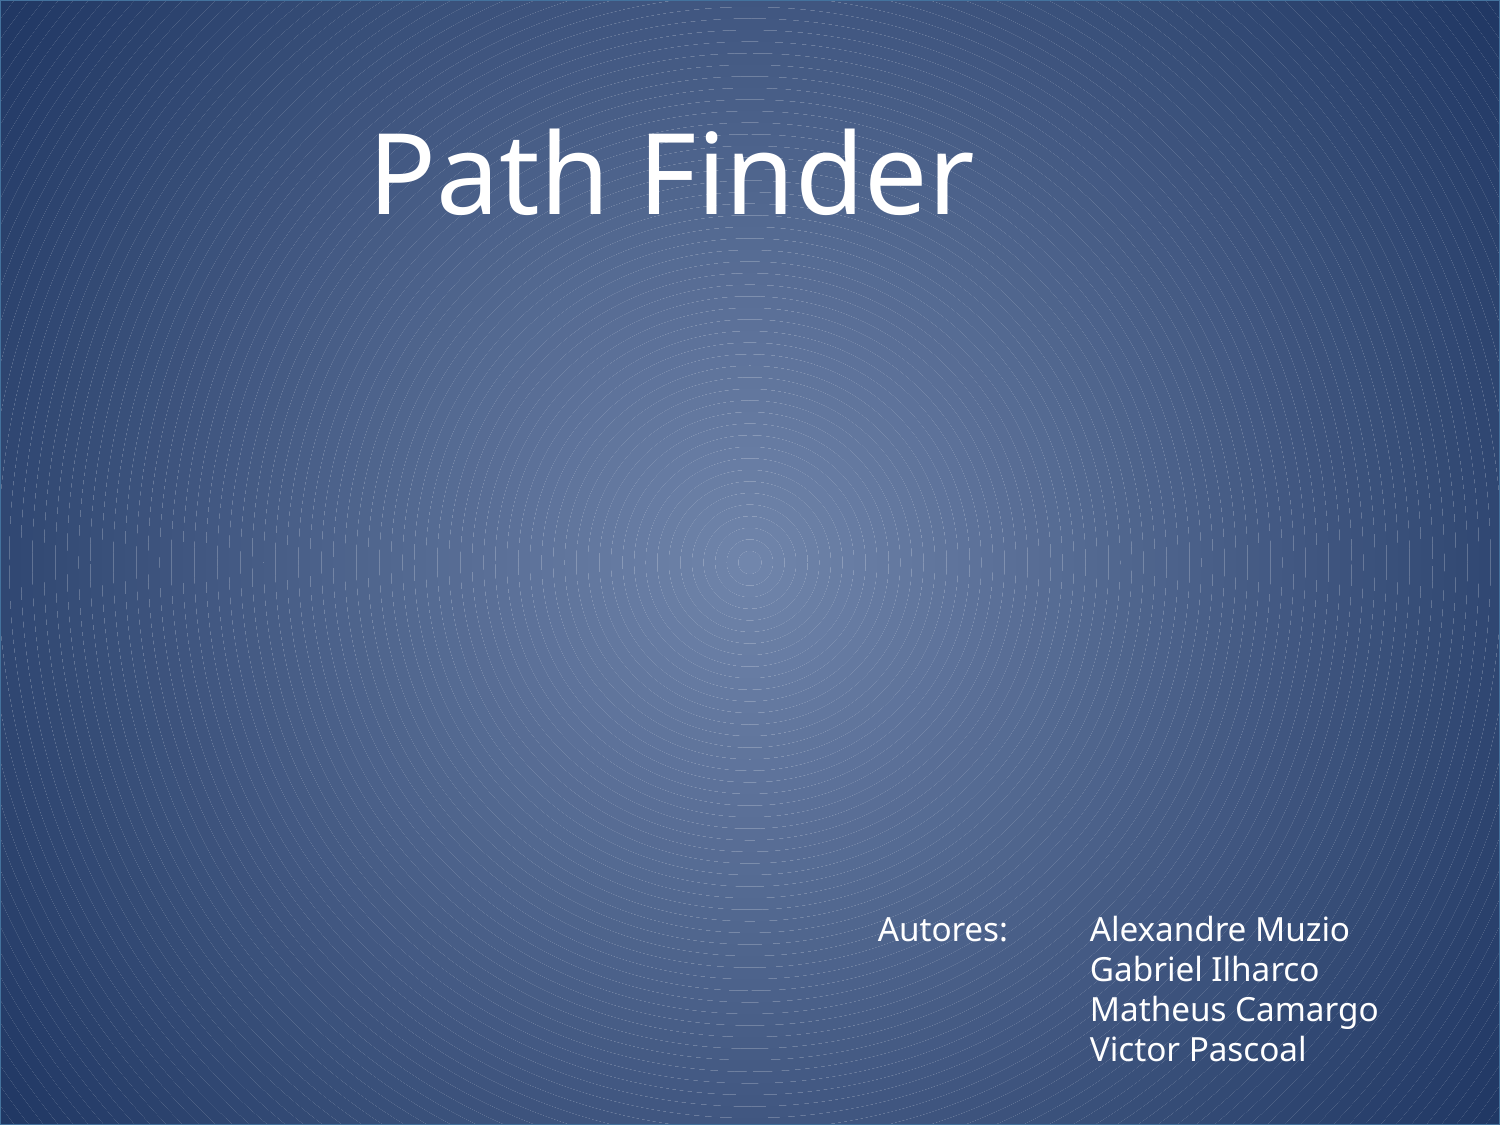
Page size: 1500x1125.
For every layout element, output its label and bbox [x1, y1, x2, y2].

text_box [0, 0, 1500, 1125]
